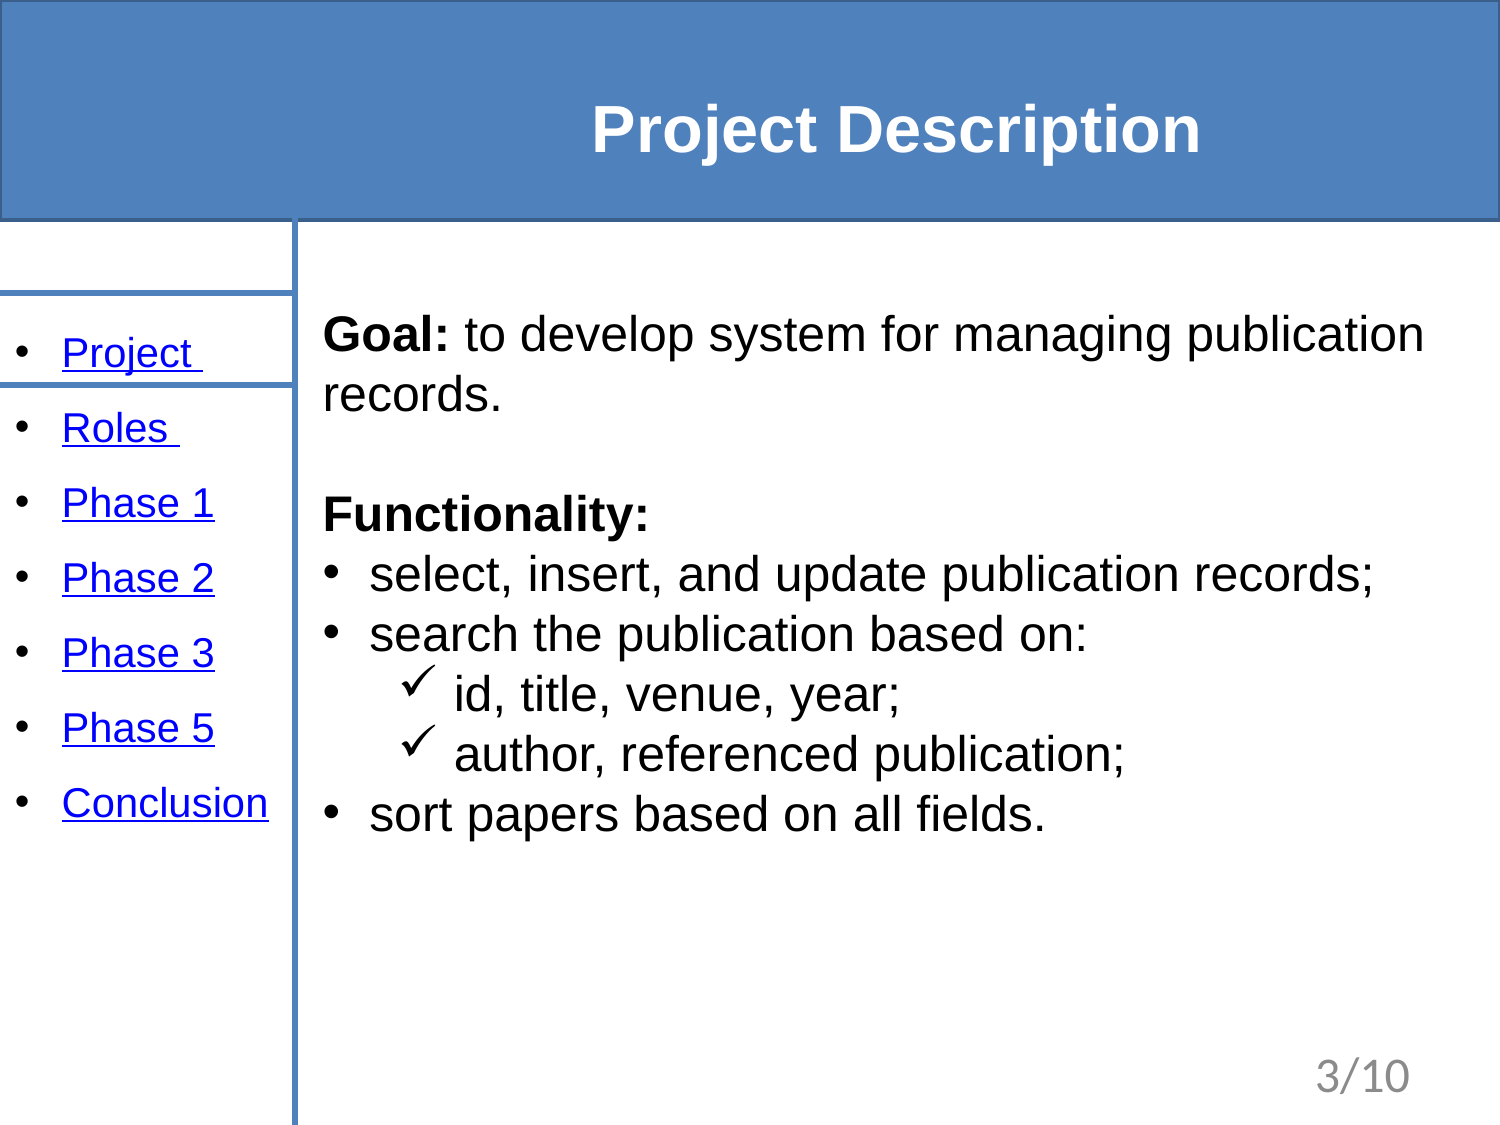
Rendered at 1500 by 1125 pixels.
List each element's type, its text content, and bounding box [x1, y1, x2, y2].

text_box Project Roles Phase 1 Phase 2 Phase 3 Phase 5 Conclusion [0, 293, 290, 834]
text_box Goal: to develop system for managing publication records. Functionality: select, insert, and update publication records; search the publication based on: id, title, venue, year; author, referenced publication; sort papers based on all fields. [307, 293, 1471, 969]
title Project Description [295, 32, 1500, 220]
text_box [0, 0, 1500, 222]
slide_number 3/10 [1074, 1042, 1425, 1103]
